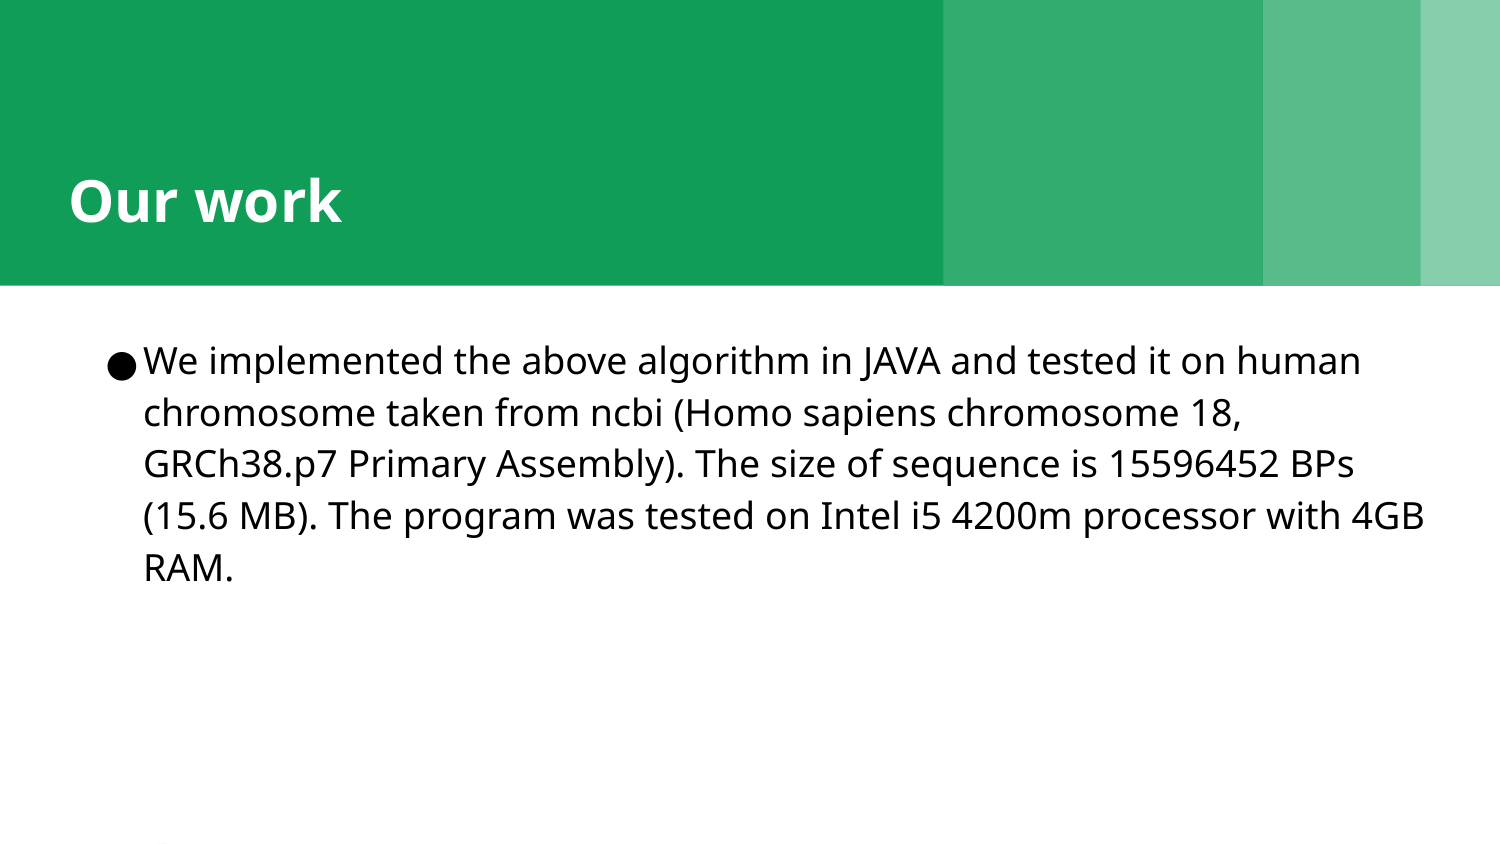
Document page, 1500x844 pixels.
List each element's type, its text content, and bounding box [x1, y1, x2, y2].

title Our work [53, 24, 914, 250]
list We implemented the above algorithm in JAVA and tested it on human chromosome taken from ncbi (Homo sapiens chromosome 18, GRCh38.p7 Primary Assembly). The size of sequence is 15596452 BPs (15.6 MB). The program was tested on Intel i5 4200m processor with 4GB RAM. [53, 315, 1447, 759]
